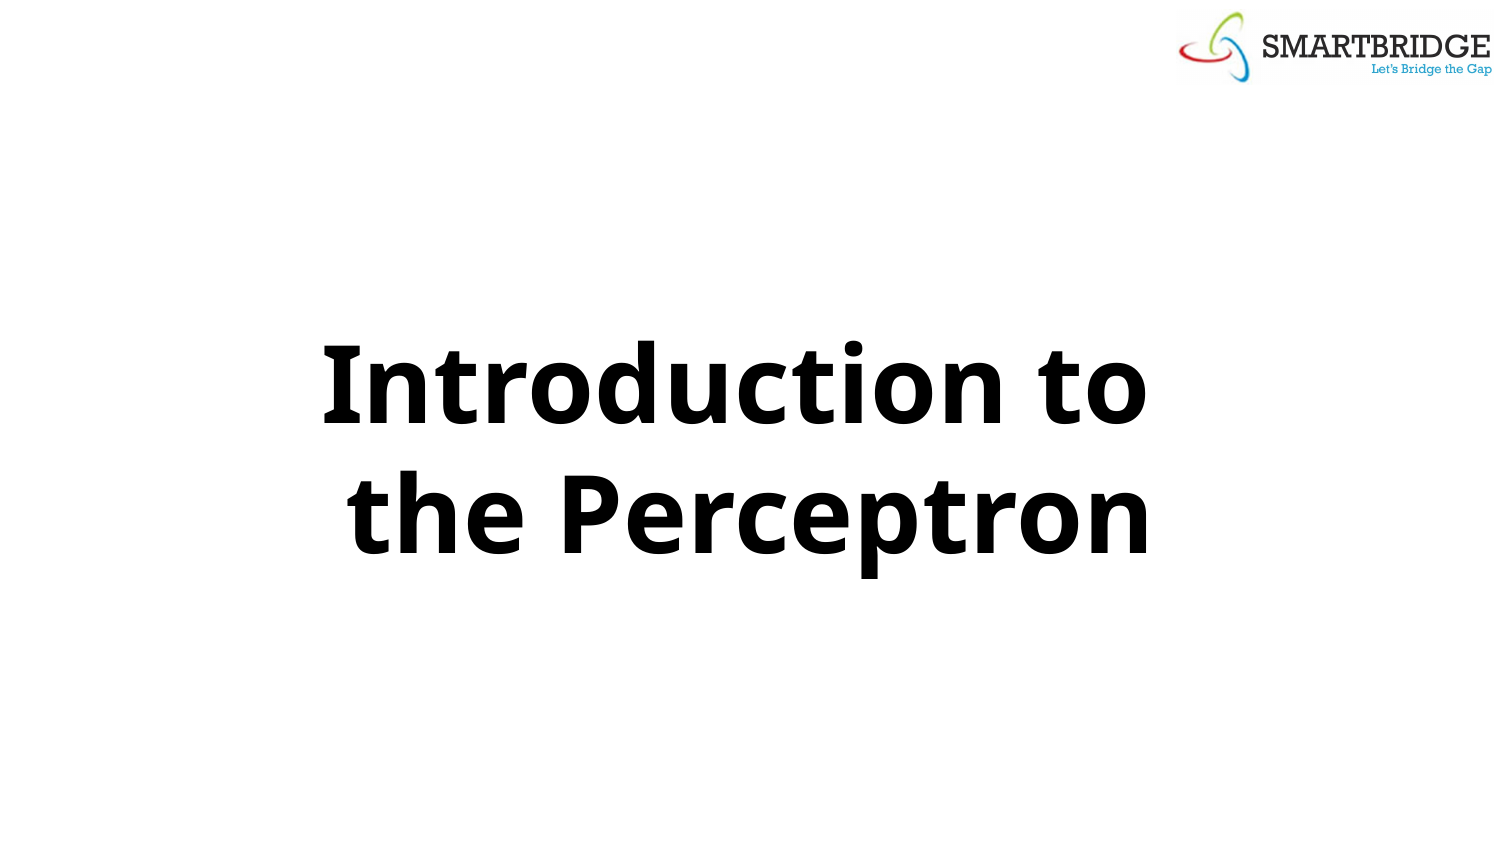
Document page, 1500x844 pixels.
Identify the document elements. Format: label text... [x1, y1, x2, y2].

title Introduction to the Perceptron [51, 253, 1449, 591]
picture [1176, 9, 1494, 85]
